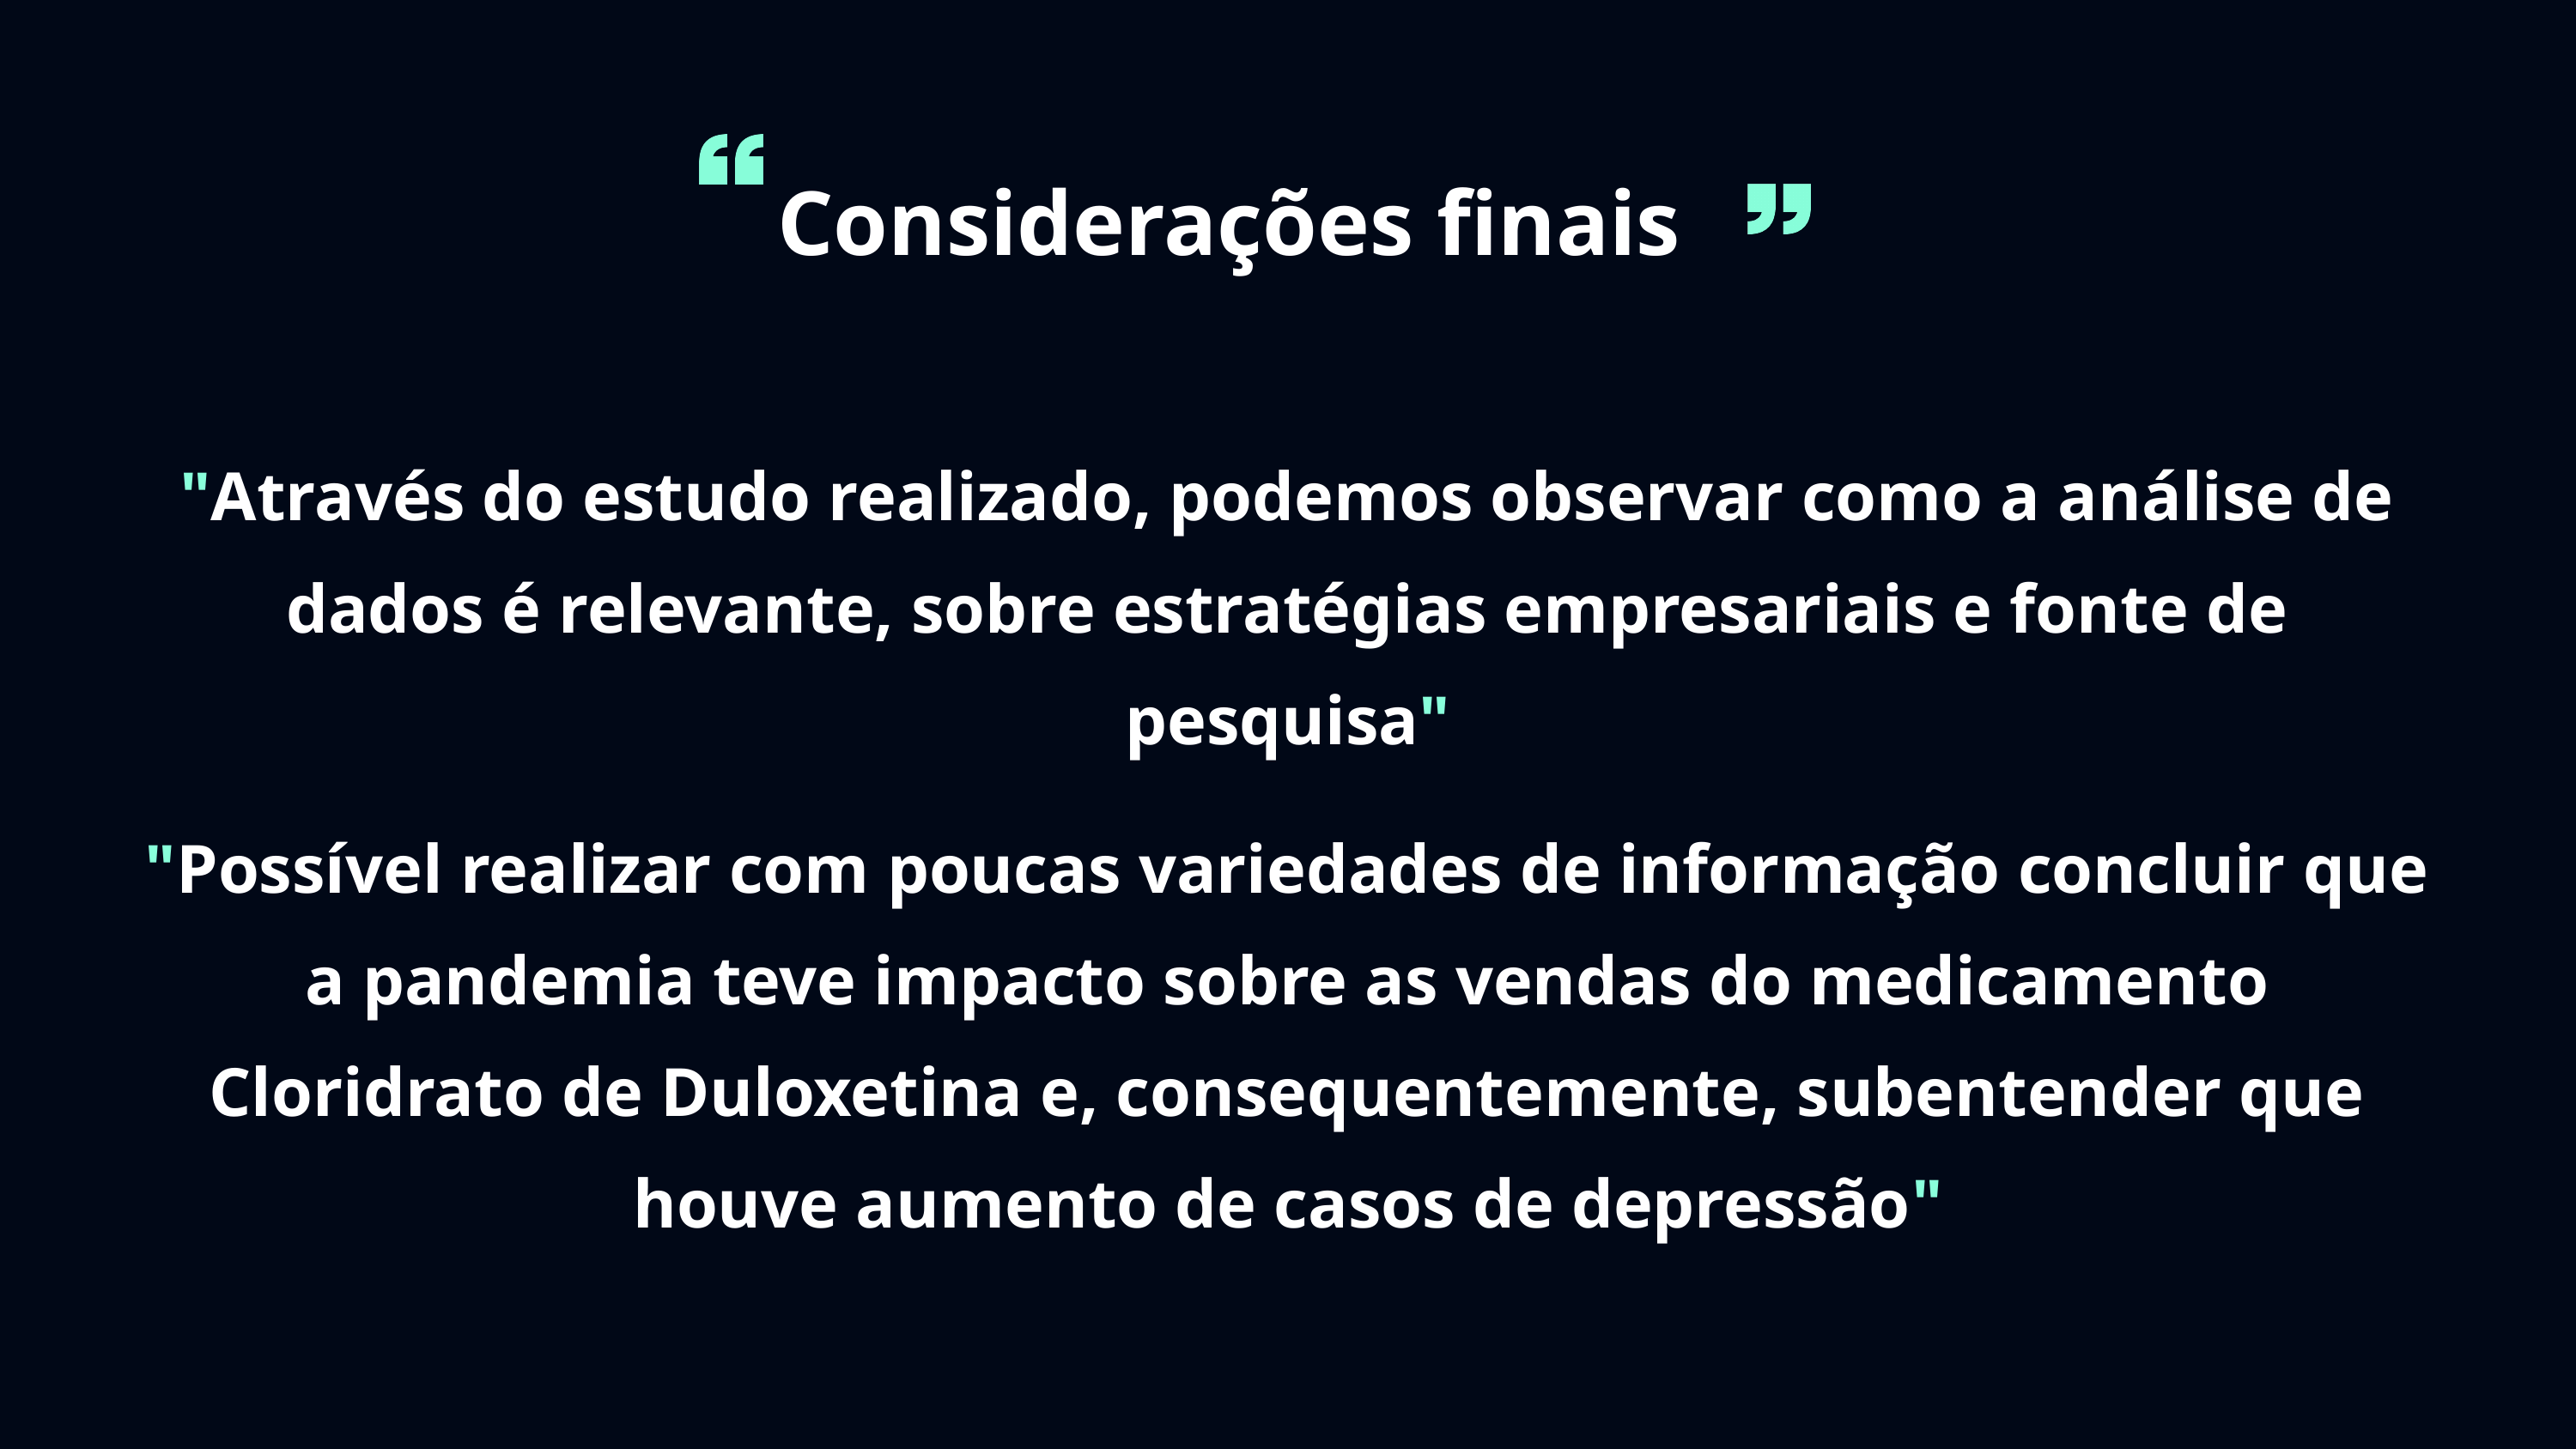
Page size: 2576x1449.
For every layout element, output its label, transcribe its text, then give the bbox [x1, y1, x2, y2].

picture [1747, 184, 1811, 235]
text_box Considerações finais [777, 124, 2014, 274]
text_box "Através do estudo realizado, podemos observar como a análise de dados é relevante, sobre estratégias empresariais e fonte de pesquisa" [144, 422, 2432, 758]
picture [699, 134, 763, 185]
text_box "Possível realizar com poucas variedades de informação concluir que a pandemia teve impacto sobre as vendas do medicamento Cloridrato de Duloxetina e, consequentemente, subentender que houve aumento de casos de depressão" [144, 794, 2432, 1242]
